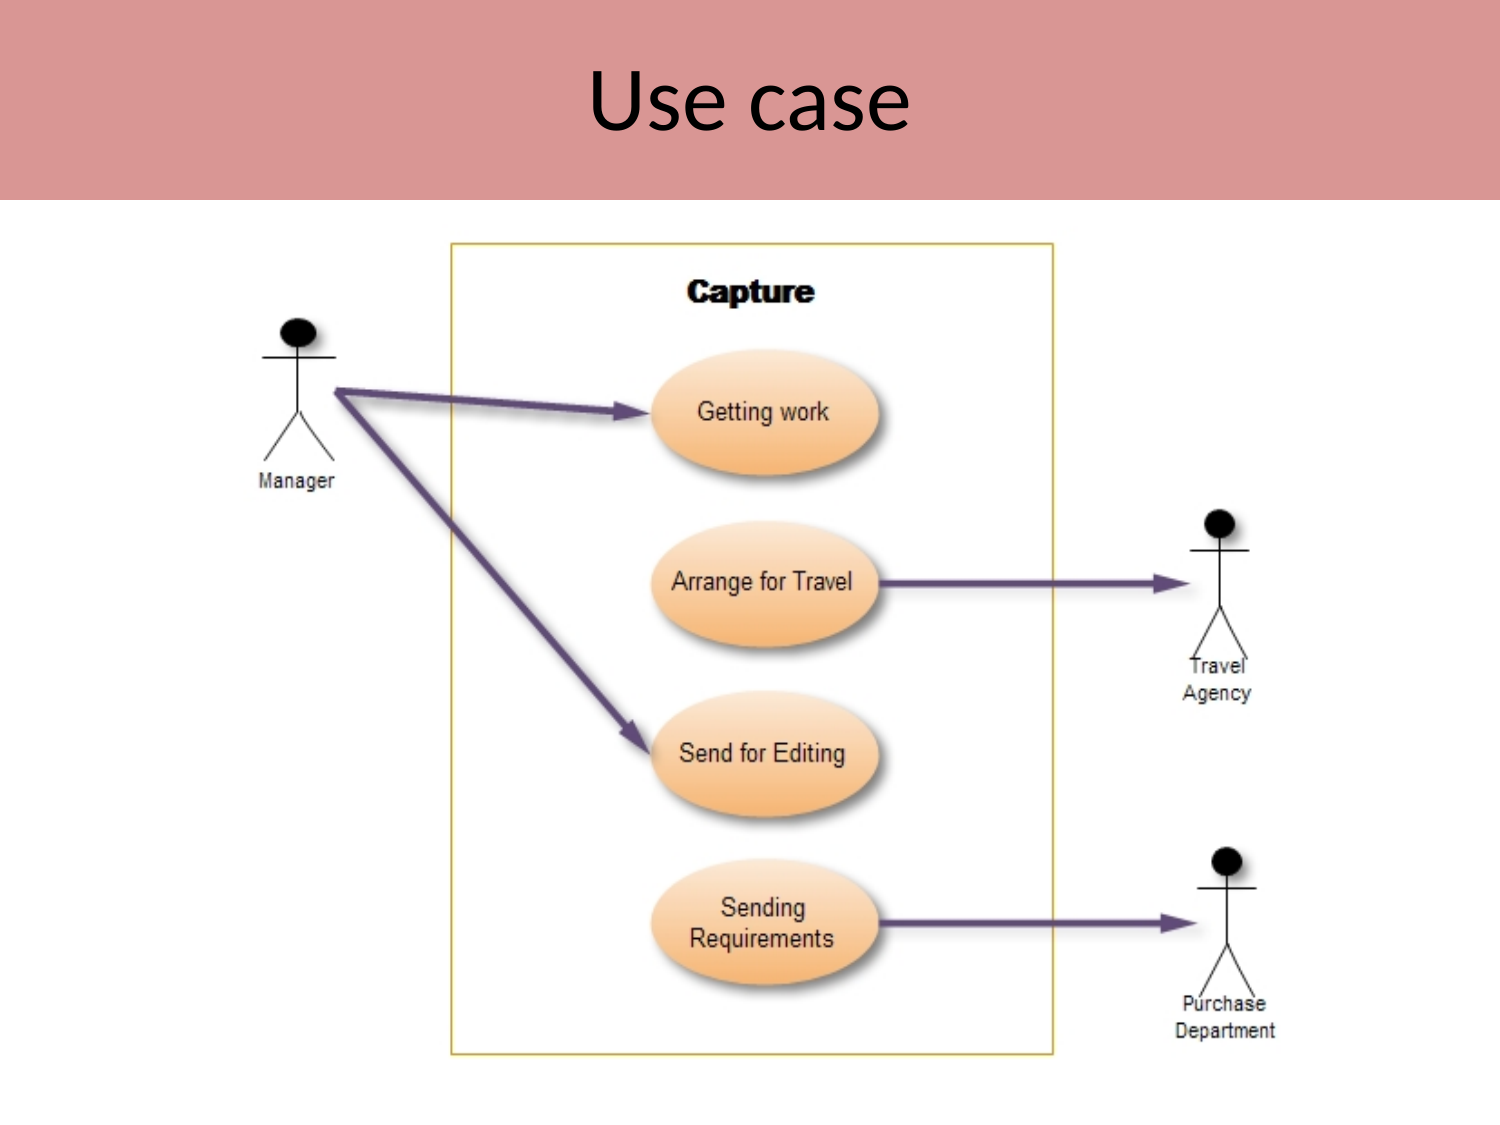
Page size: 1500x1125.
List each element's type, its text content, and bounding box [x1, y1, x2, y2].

title Use case [75, 0, 1425, 188]
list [237, 224, 1288, 1076]
text_box [0, 0, 1500, 202]
